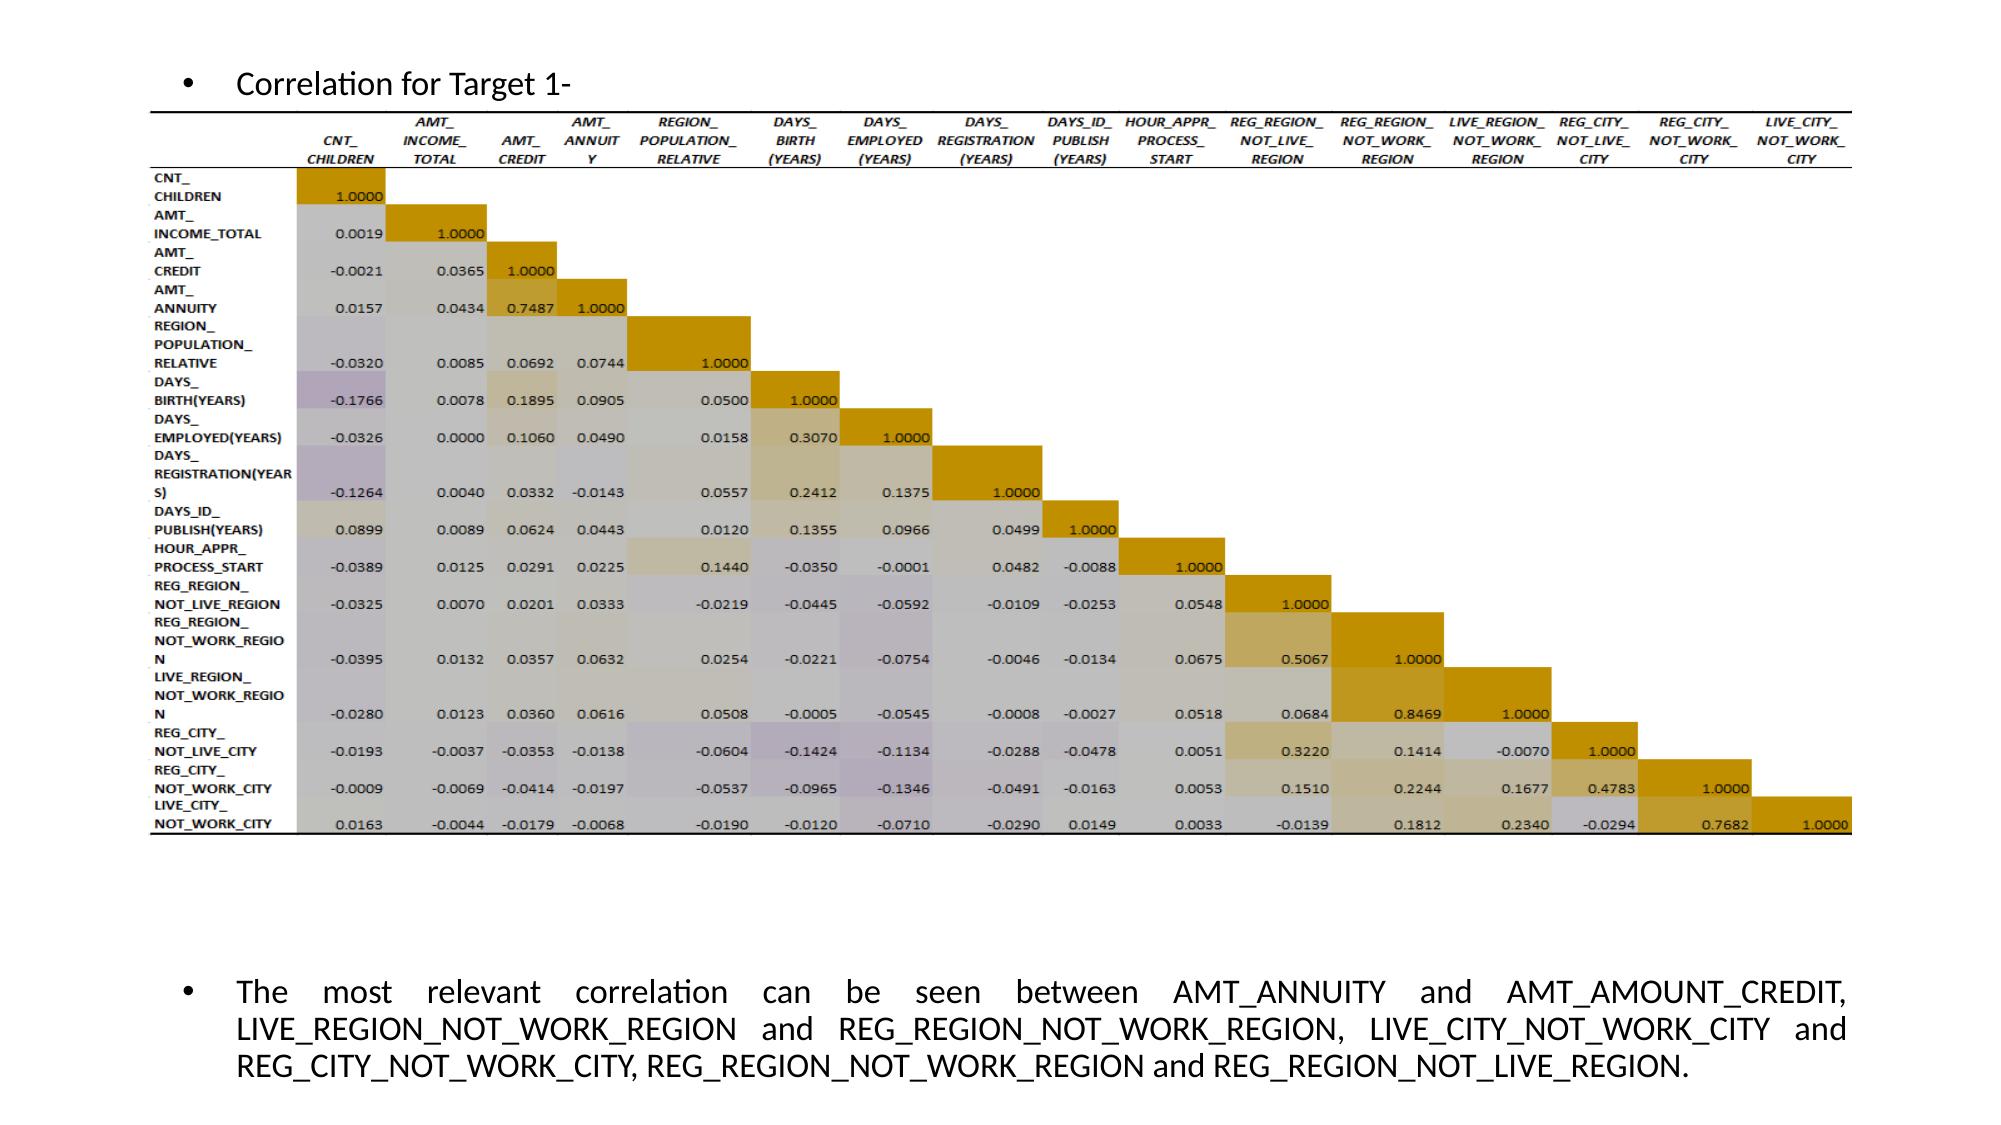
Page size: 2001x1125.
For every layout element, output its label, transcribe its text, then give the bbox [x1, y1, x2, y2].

list Correlation for Target 1- The most relevant correlation can be seen between AMT_ANNUITY and AMT_AMOUNT_CREDIT, LIVE_REGION_NOT_WORK_REGION and REG_REGION_NOT_WORK_REGION, LIVE_CITY_NOT_WORK_CITY and REG_CITY_NOT_WORK_CITY, REG_REGION_NOT_WORK_REGION and REG_REGION_NOT_LIVE_REGION. [137, 58, 1863, 1094]
picture [148, 110, 1852, 836]
